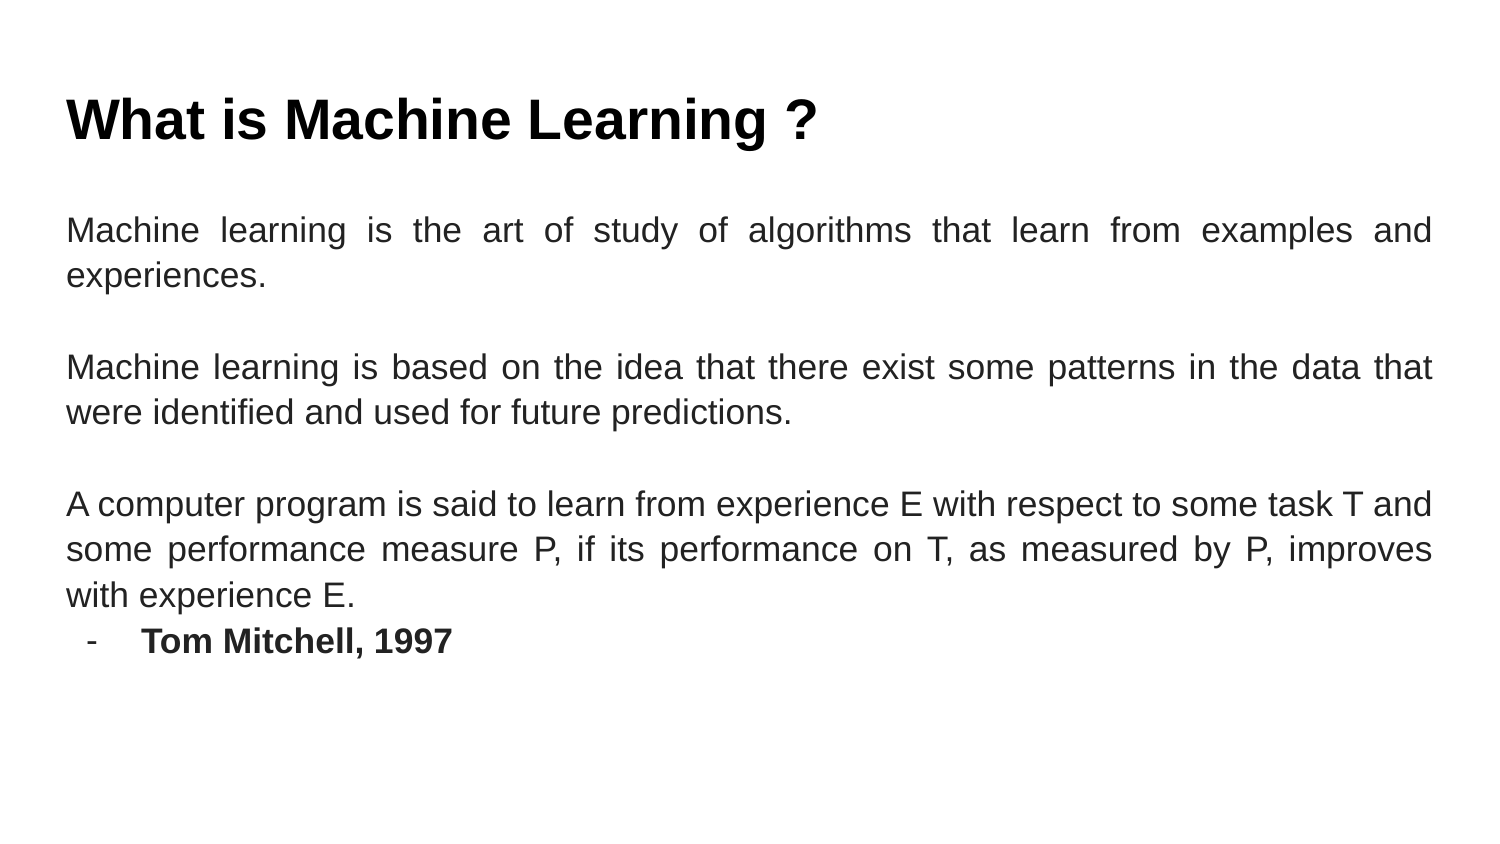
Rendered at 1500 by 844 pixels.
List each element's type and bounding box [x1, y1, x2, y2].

list [51, 189, 1449, 750]
title [51, 73, 1449, 167]
